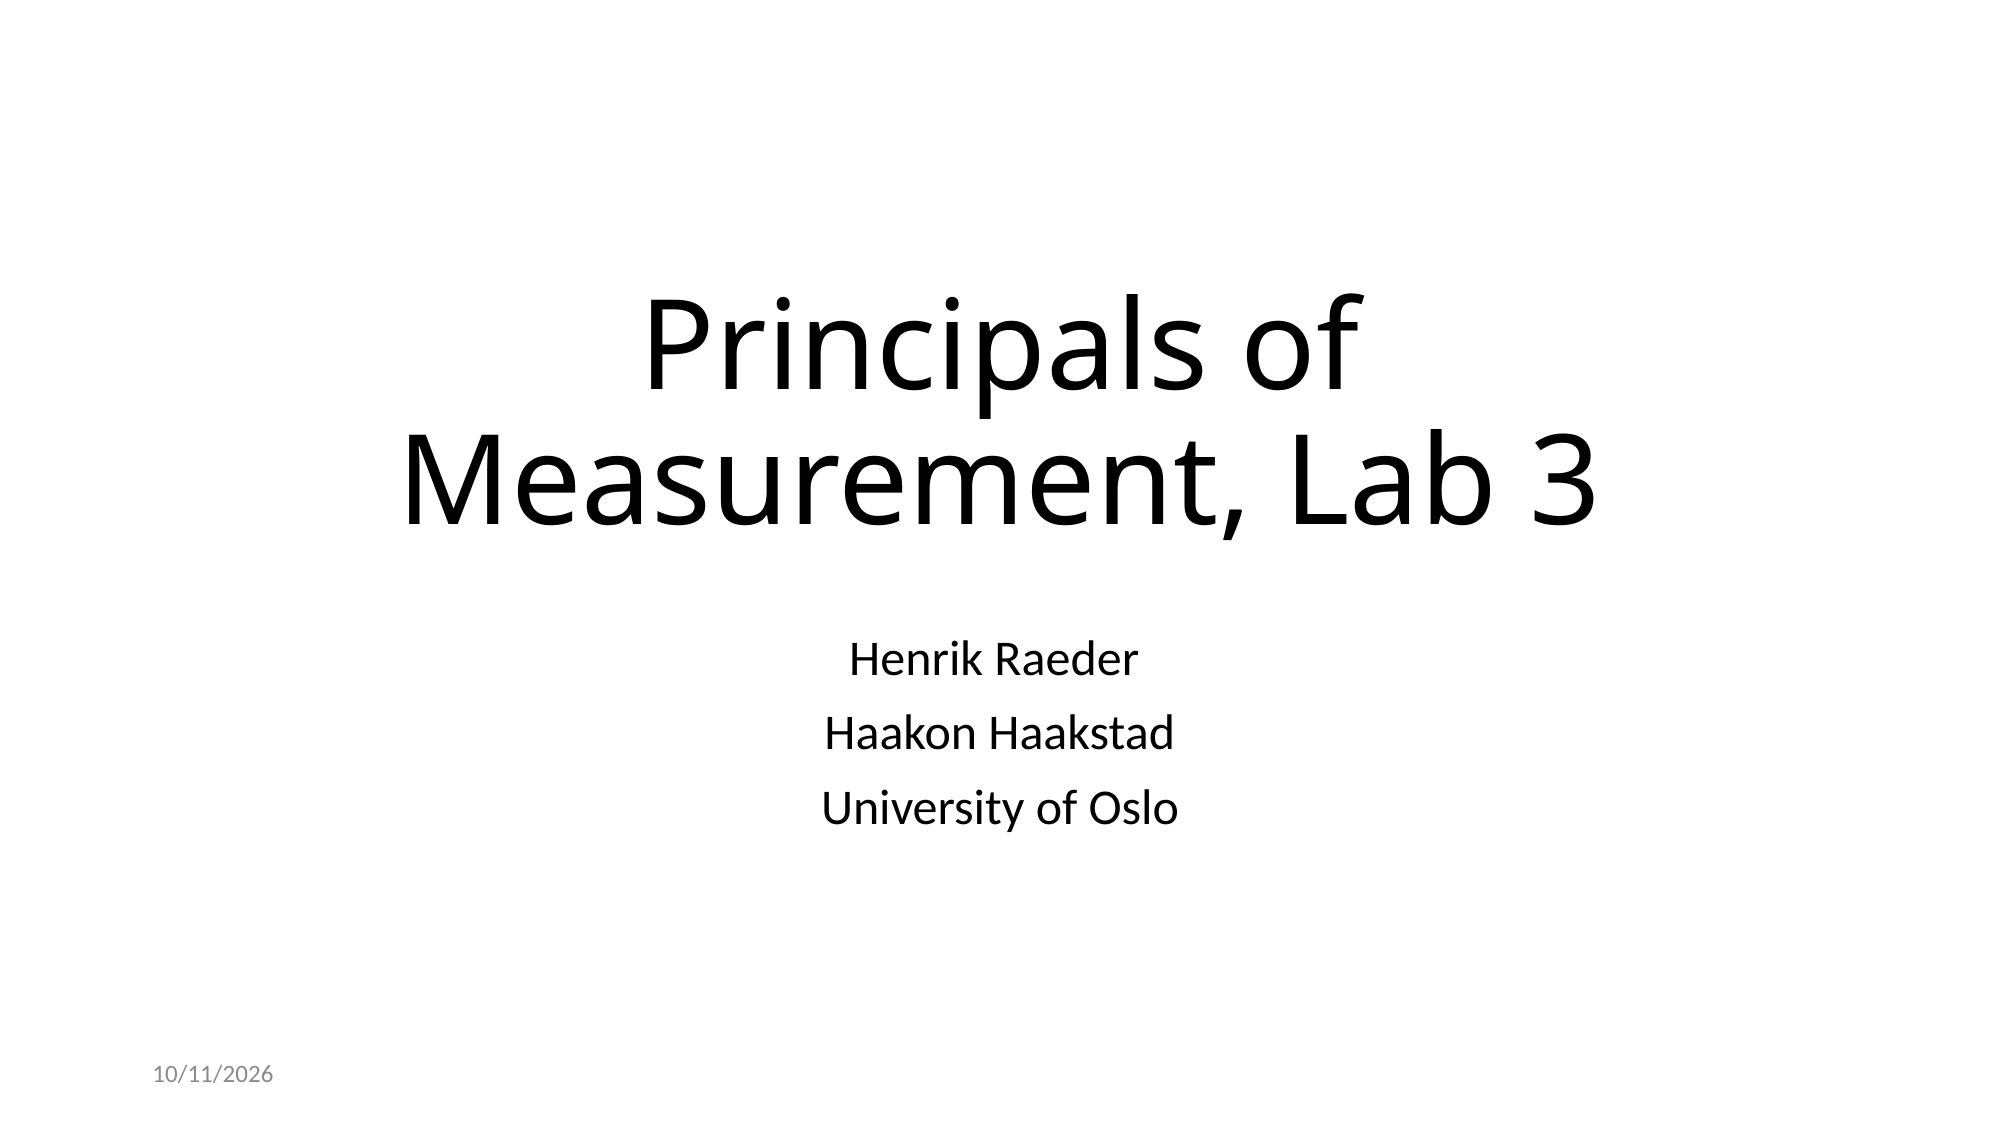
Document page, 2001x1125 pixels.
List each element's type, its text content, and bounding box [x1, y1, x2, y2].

title Principals of Measurement, Lab 3 [249, 37, 1750, 560]
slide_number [137, 1042, 588, 1103]
subtitle Henrik Raeder Haakon Haakstad University of Oslo [249, 624, 1750, 852]
